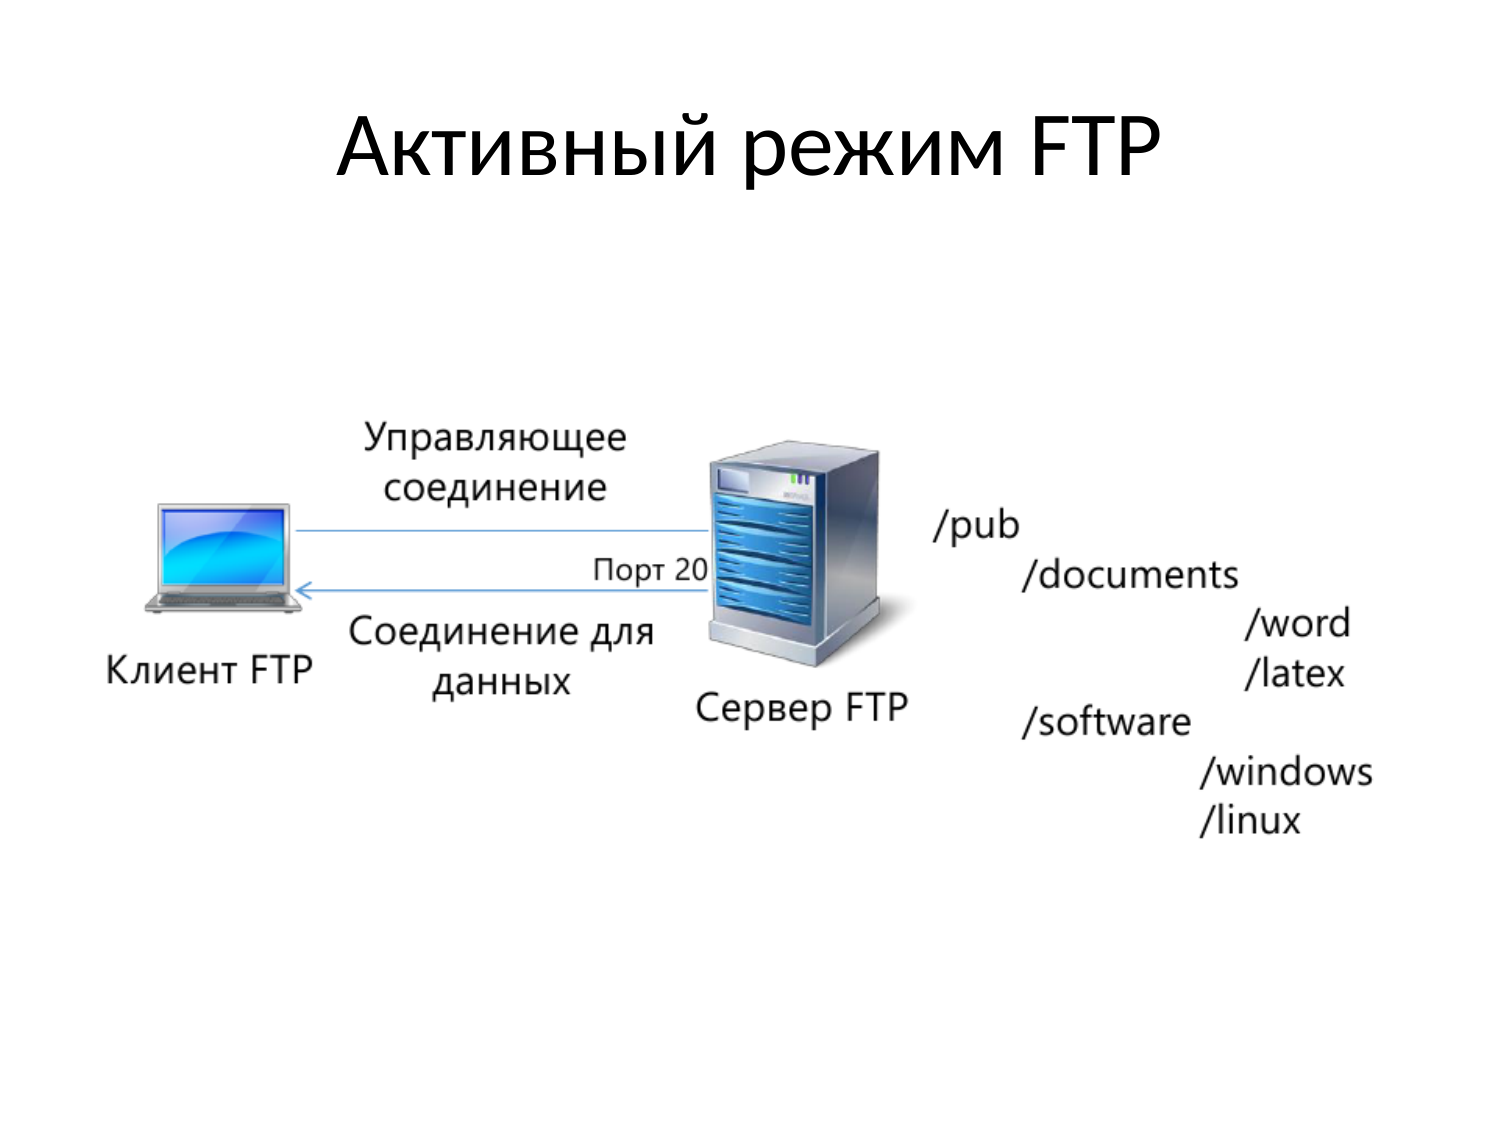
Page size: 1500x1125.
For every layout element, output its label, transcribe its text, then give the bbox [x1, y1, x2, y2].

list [74, 366, 1426, 901]
title Активный режим FTP [75, 45, 1425, 233]
